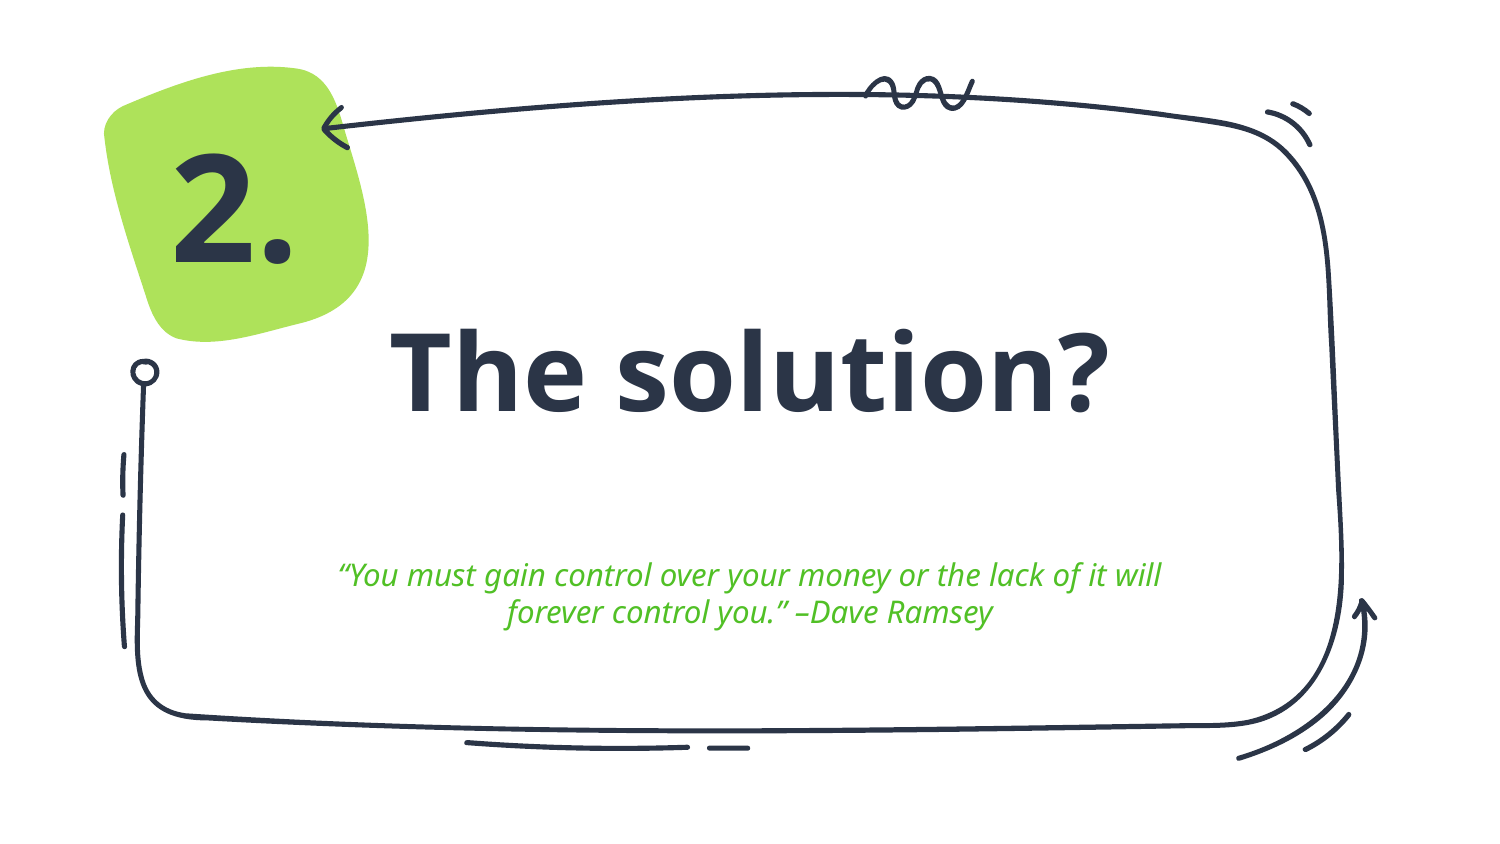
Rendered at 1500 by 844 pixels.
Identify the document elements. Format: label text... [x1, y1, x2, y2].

subtitle “You must gain control over your money or the lack of it will forever control you.” –Dave Ramsey [290, 555, 1210, 619]
text_box 2. [112, 80, 358, 325]
title The solution? [290, 324, 1210, 435]
